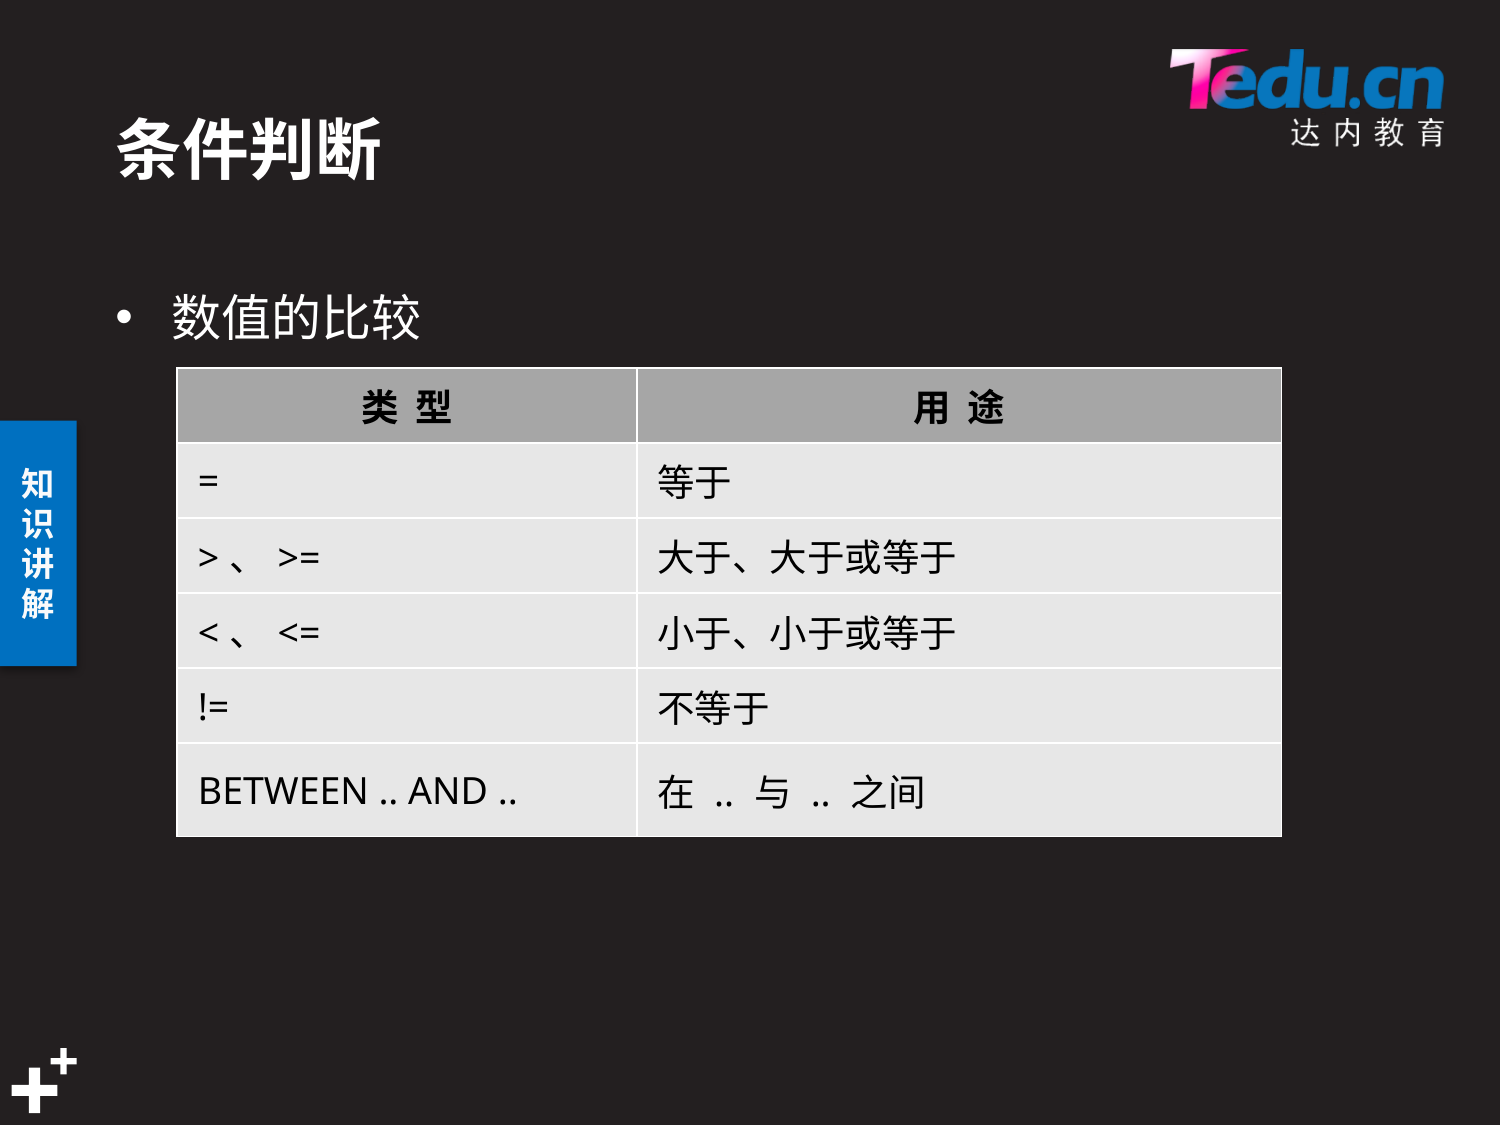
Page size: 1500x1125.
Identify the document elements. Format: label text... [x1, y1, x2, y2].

table_cell 等于 [638, 444, 1281, 517]
table_cell 在 .. 与 .. 之间 [638, 744, 1281, 836]
list 数值的比较 [100, 267, 1349, 349]
table_cell 不等于 [638, 669, 1281, 742]
table_header 类 型 [178, 369, 636, 442]
table_cell = [178, 444, 636, 517]
table_cell >、>= [178, 519, 636, 592]
table_header 用 途 [638, 369, 1281, 442]
table_cell != [178, 669, 636, 742]
table_cell BETWEEN .. AND .. [178, 744, 636, 836]
table_cell <、<= [178, 594, 636, 667]
picture [1157, 35, 1459, 162]
table_cell 小于、小于或等于 [638, 594, 1281, 667]
table_cell 大于、大于或等于 [638, 519, 1281, 592]
title 条件判断 [100, 89, 1211, 207]
